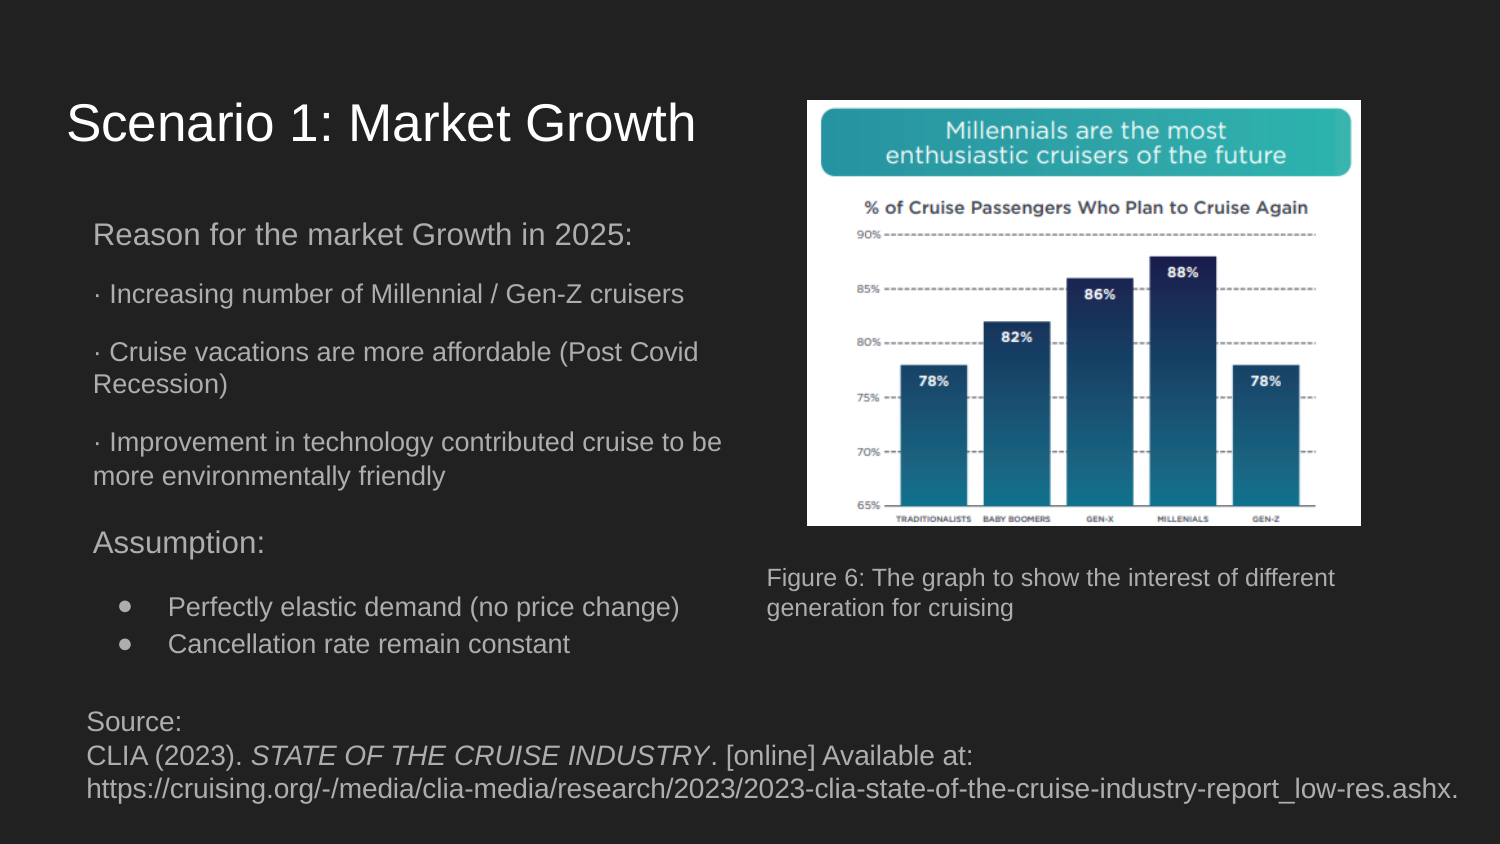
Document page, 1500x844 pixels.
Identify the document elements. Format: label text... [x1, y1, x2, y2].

title Scenario 1: Market Growth [51, 72, 1449, 167]
text_box Figure 6: The graph to show the interest of different generation for cruising [751, 546, 1442, 636]
list Reason for the market Growth in 2025: · Increasing number of Millennial / Gen-Z cruisers · Cruise vacations are more affordable (Post Covid Recession) · Improvement in technology contributed cruise to be more environmentally friendly Assumption: Perfectly elastic demand (no price change) Cancellation rate remain constant [77, 193, 758, 688]
text_box Source: CLIA (2023). STATE OF THE CRUISE INDUSTRY. [online] Available at: https://cruising.org/-/media/clia-media/research/2023/2023-clia-state-of-the-cruise-industry-report_low-res.ashx. [71, 688, 1494, 820]
picture [806, 100, 1361, 526]
